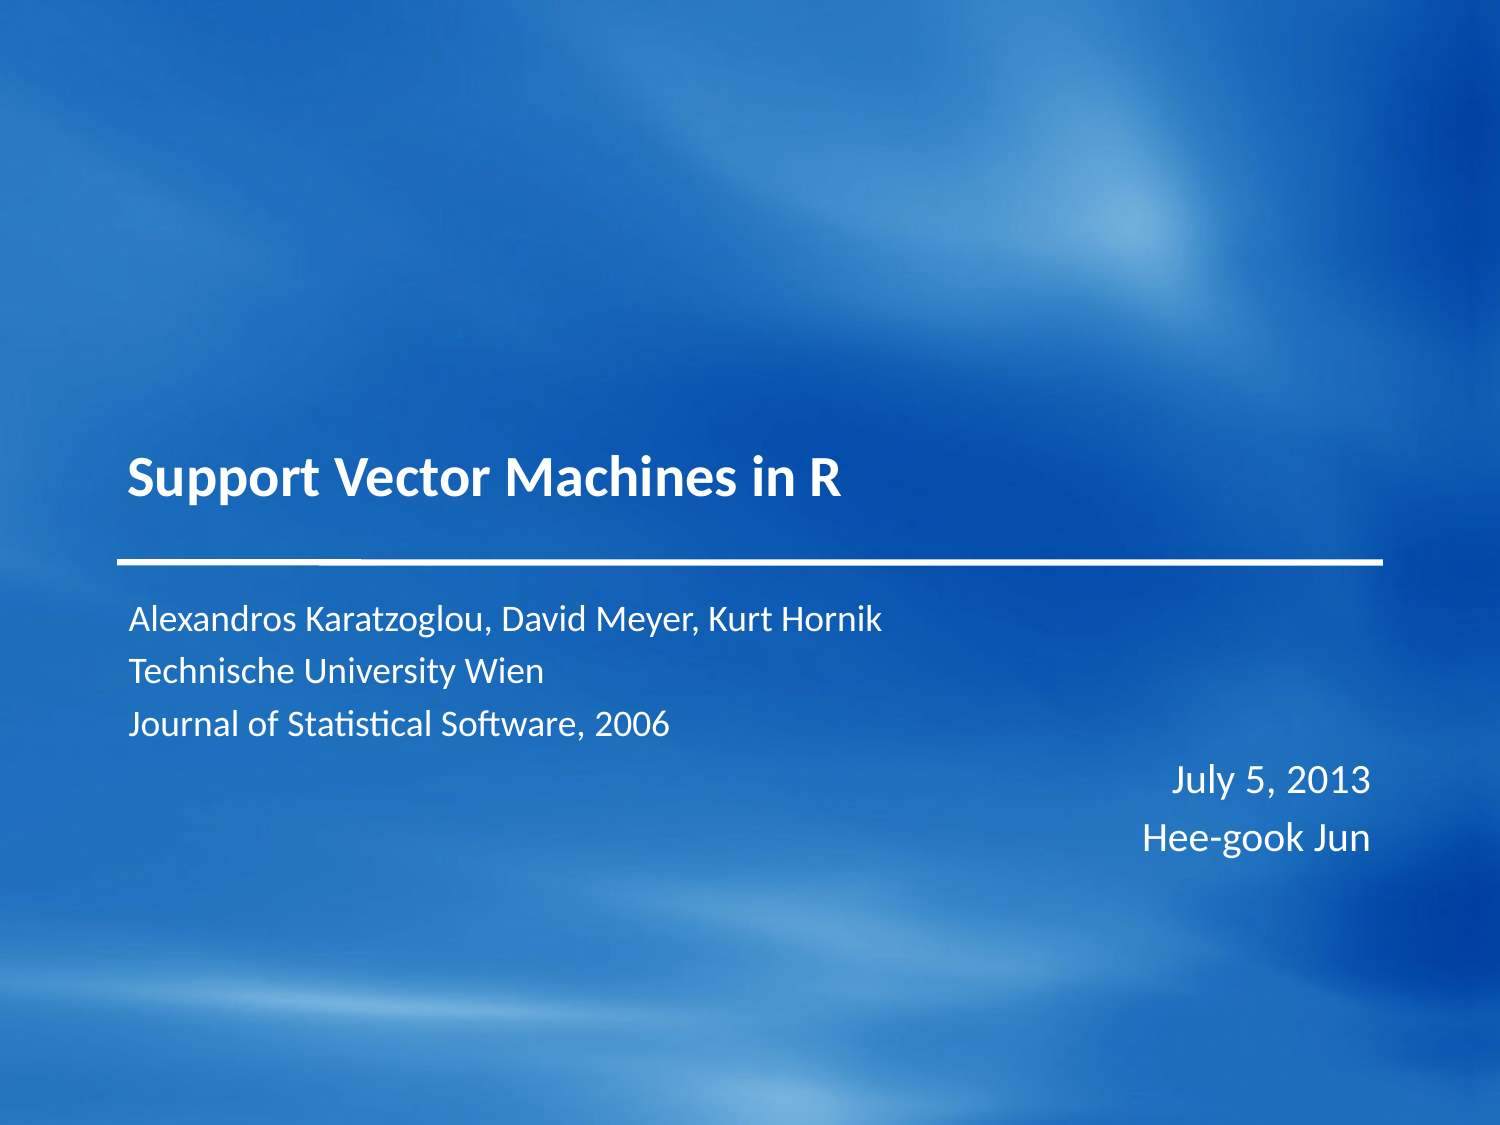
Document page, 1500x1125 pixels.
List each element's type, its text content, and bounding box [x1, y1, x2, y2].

subtitle Alexandros Karatzoglou, David Meyer, Kurt Hornik Technische University Wien Journal of Statistical Software, 2006 July 5, 2013 Hee-gook Jun [113, 585, 1387, 1079]
picture [0, 0, 1500, 1125]
title Support Vector Machines in R [112, 363, 1388, 516]
